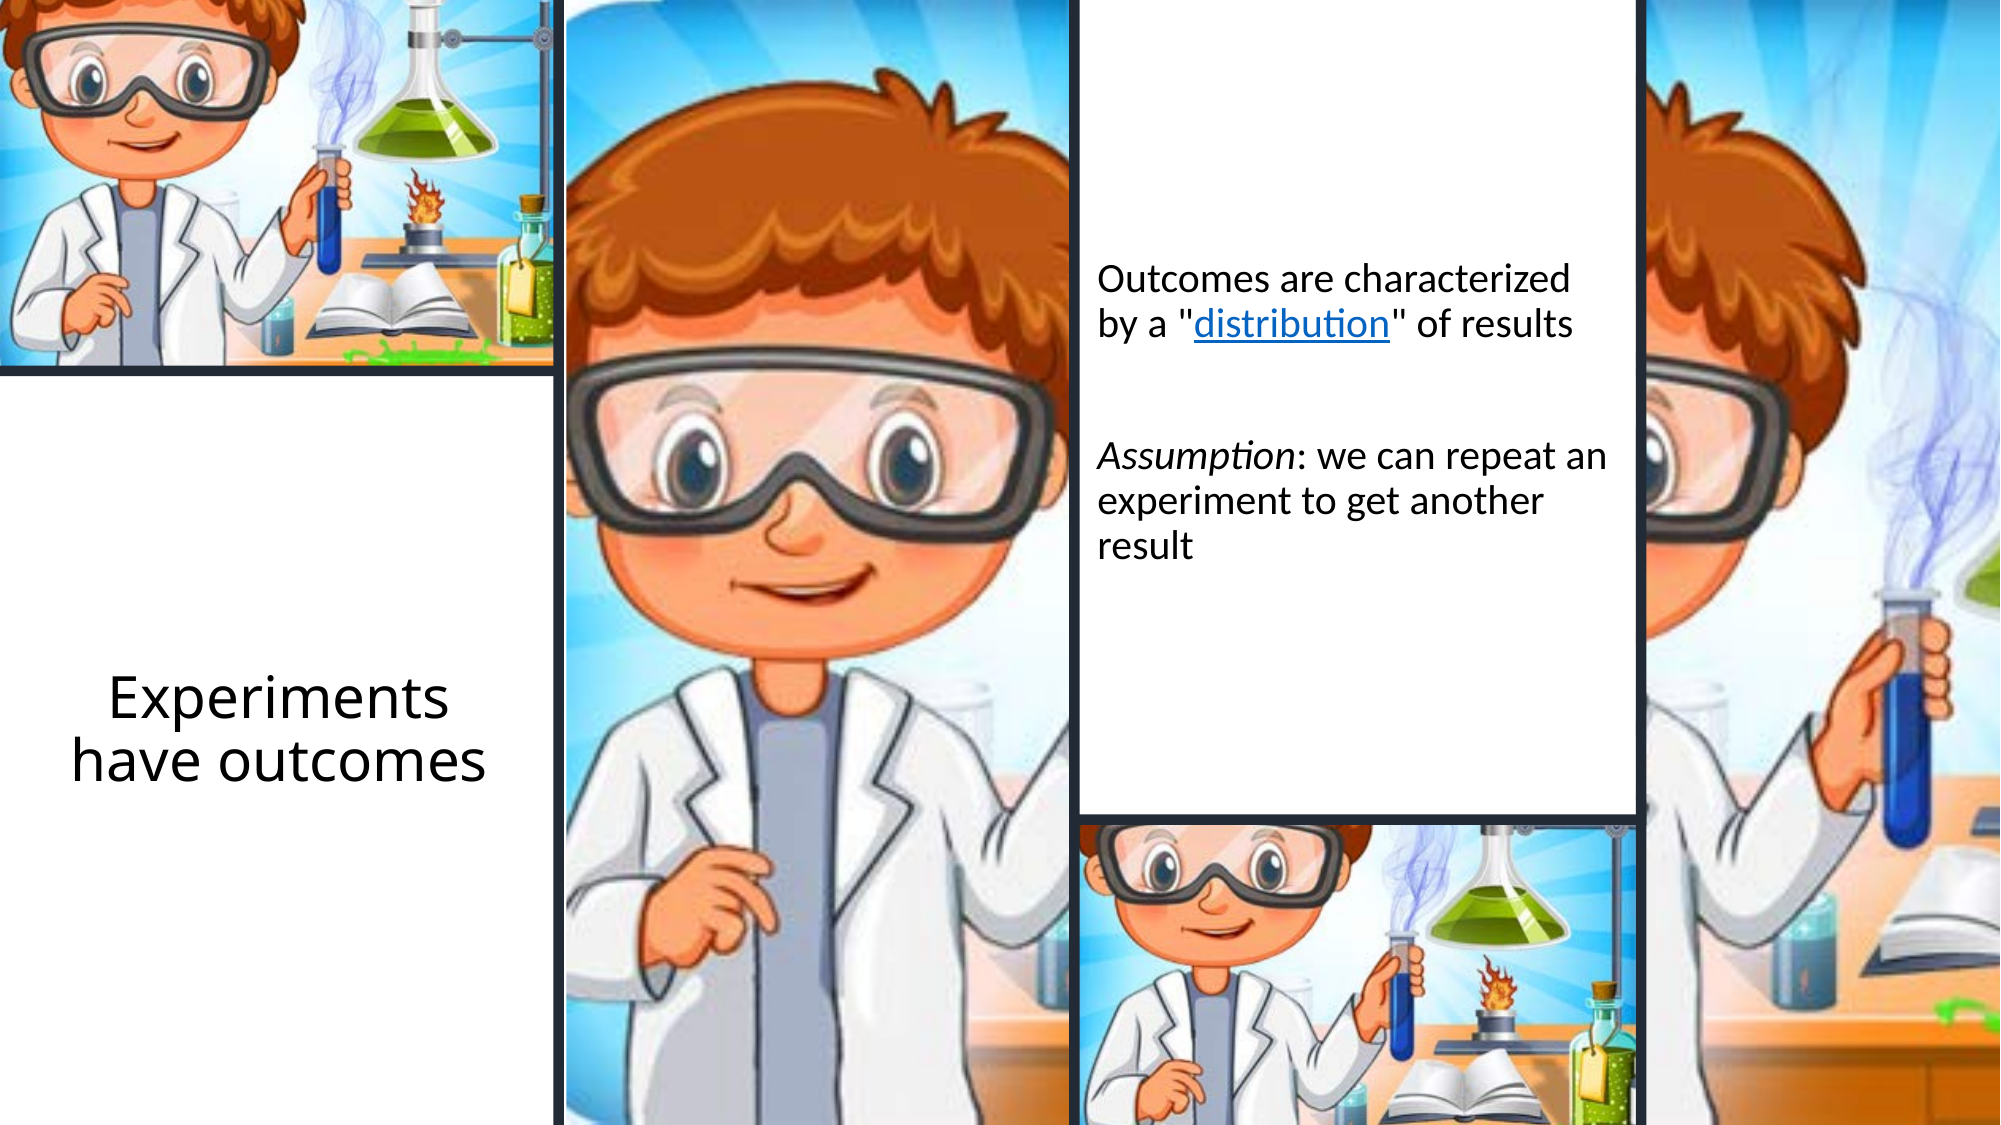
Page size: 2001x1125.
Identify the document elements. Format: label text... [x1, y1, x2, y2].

picture [0, 0, 564, 371]
text_box [1081, 0, 1635, 813]
title Experiments have outcomes [54, 458, 505, 1005]
text_box [1075, 0, 1081, 813]
text_box [552, 377, 565, 1125]
text_box [0, 377, 552, 1125]
text_box [1075, 813, 1635, 819]
list Outcomes are characterized by a "distribution" of results Assumption: we can repeat an experiment to get another result [1082, 54, 1629, 770]
picture [566, 0, 2000, 1125]
text_box [0, 365, 565, 377]
